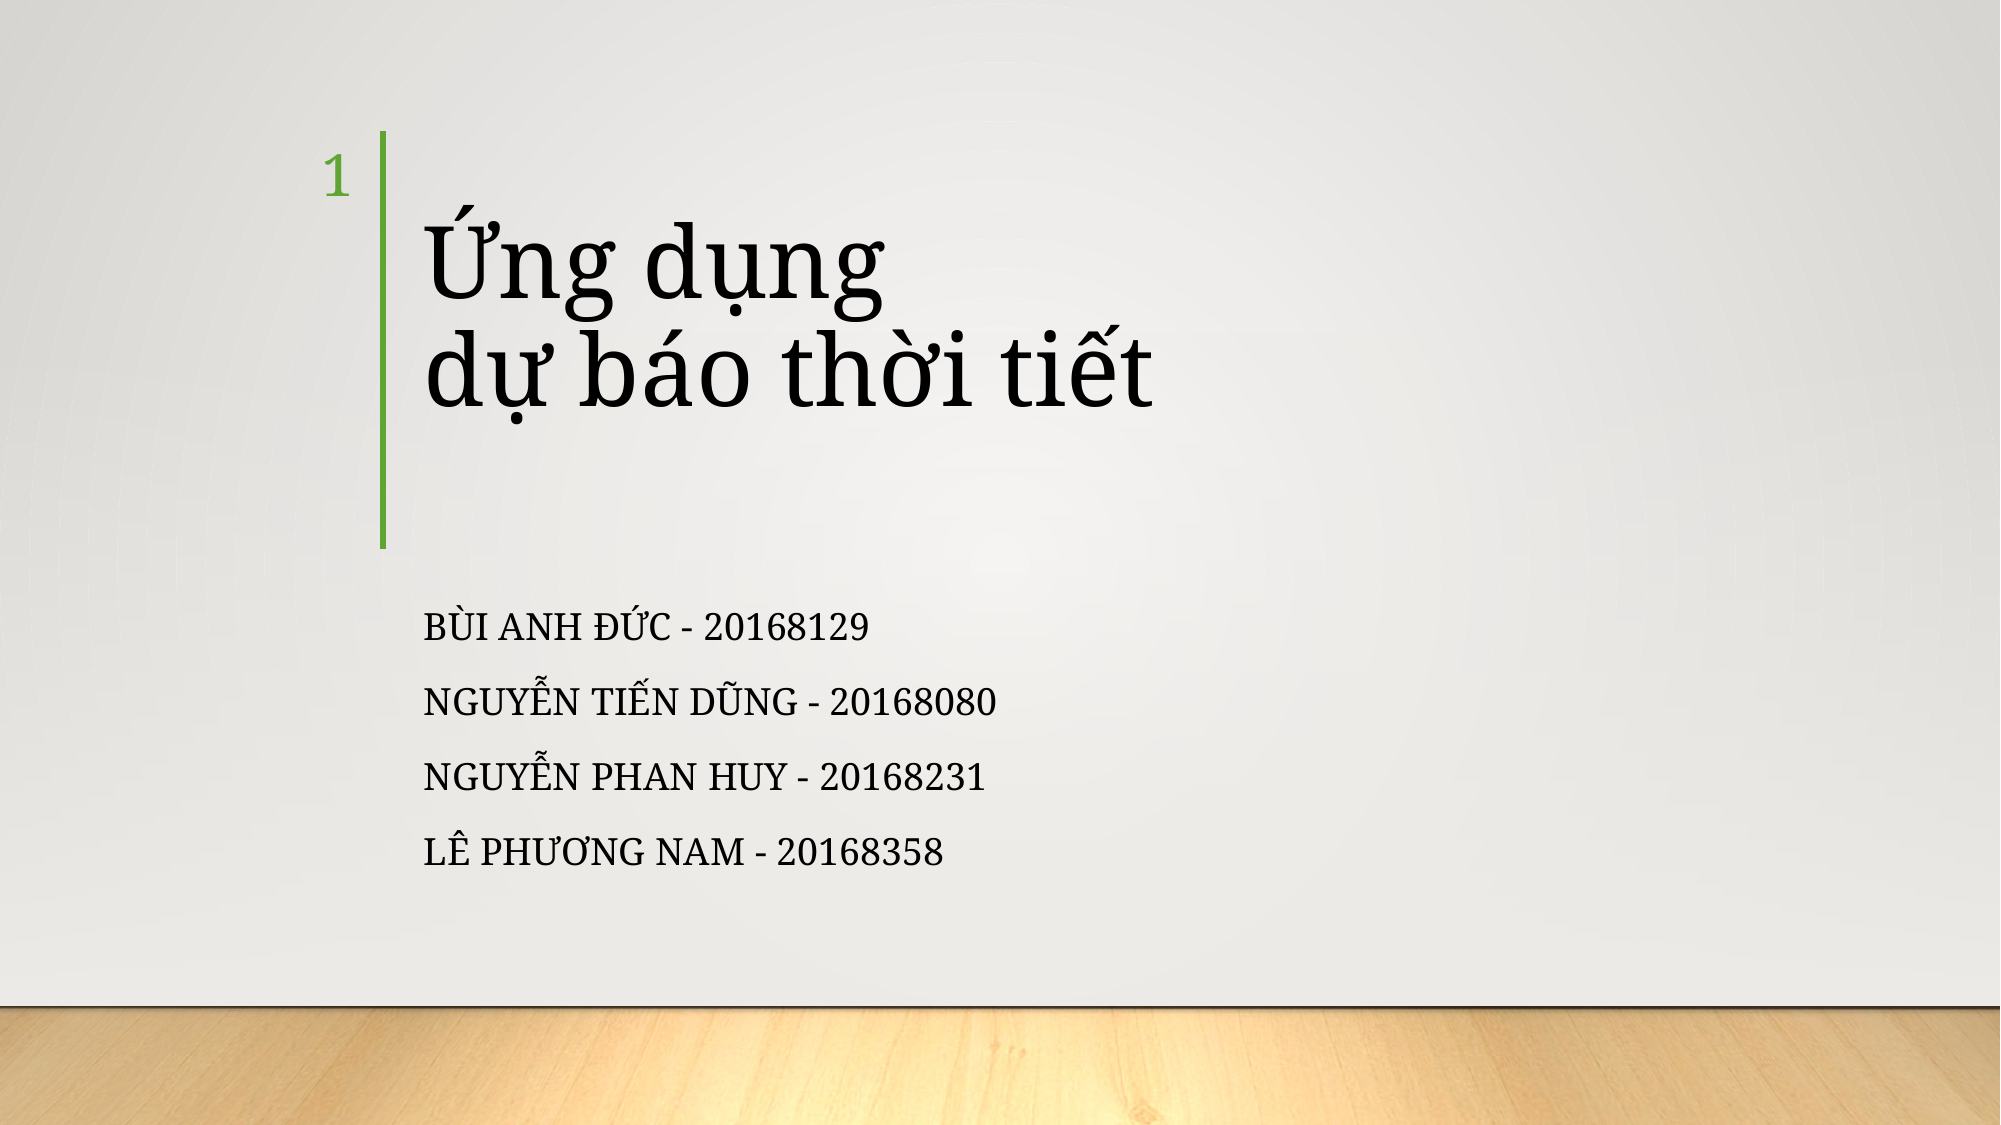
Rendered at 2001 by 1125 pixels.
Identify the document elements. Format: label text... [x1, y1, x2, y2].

title Ứng dụng dự báo thời tiết [408, 131, 1814, 549]
slide_number 1 [235, 131, 369, 214]
subtitle Bùi anh đức - 20168129 Nguyễn tiến dũng - 20168080 Nguyễn phan huy - 20168231 Lê phương nam - 20168358 [408, 579, 1814, 909]
picture [0, 1006, 2000, 1125]
